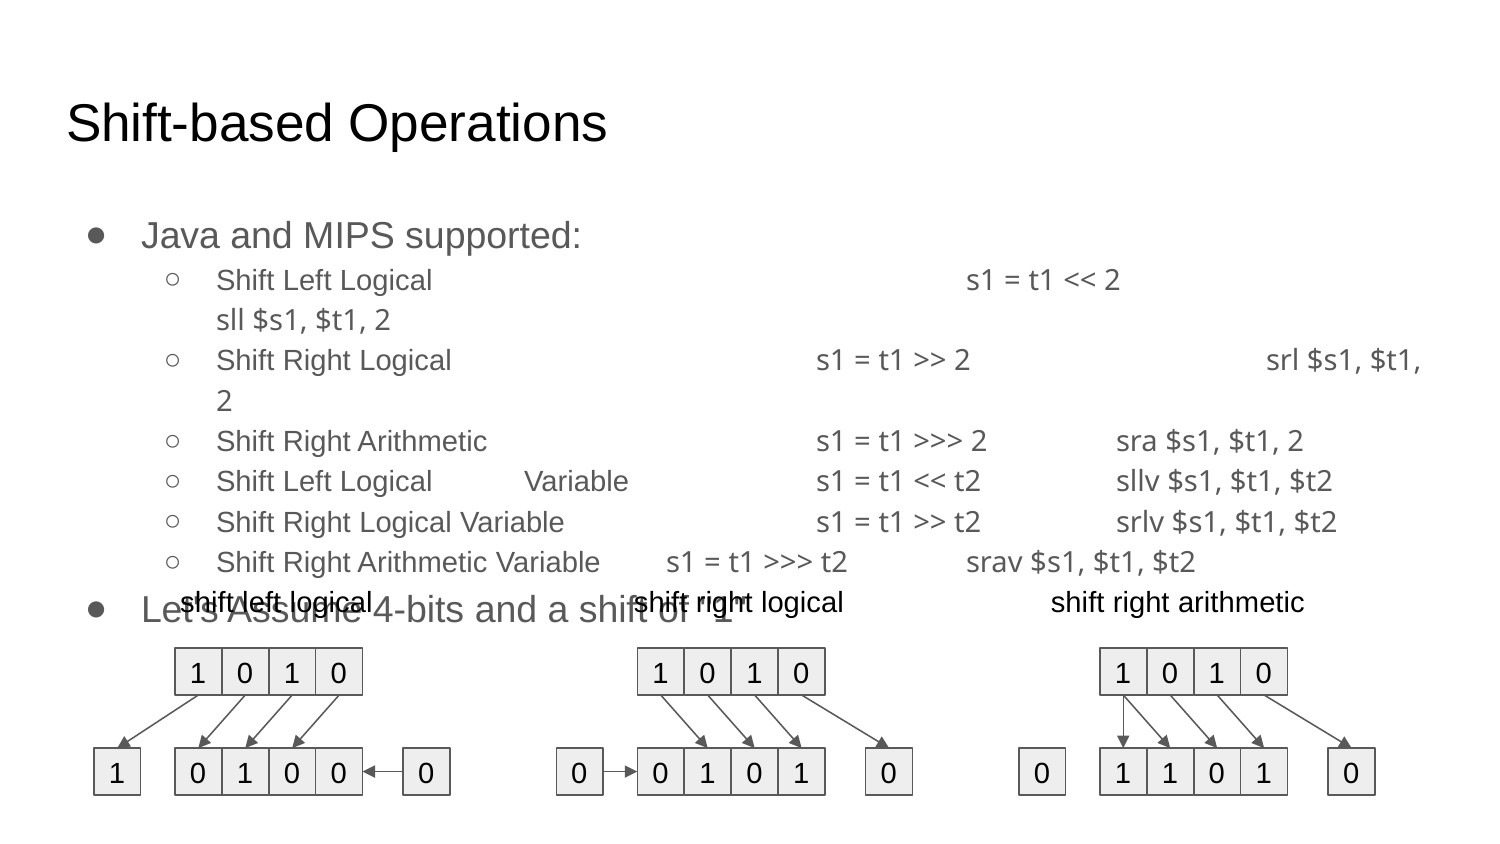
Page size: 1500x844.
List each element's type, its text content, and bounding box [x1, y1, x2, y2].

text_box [291, 694, 340, 749]
text_box 0 [1328, 748, 1376, 796]
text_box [754, 694, 800, 749]
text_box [1170, 694, 1215, 749]
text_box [660, 694, 706, 749]
text_box 0 [865, 748, 913, 796]
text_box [174, 647, 363, 696]
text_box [1099, 647, 1288, 696]
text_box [636, 647, 826, 696]
text_box 0 [403, 748, 451, 796]
text_box 0 [1018, 748, 1066, 796]
text_box shift right arithmetic [1015, 568, 1341, 634]
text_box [707, 694, 753, 749]
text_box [1099, 747, 1288, 796]
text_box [1216, 694, 1262, 749]
text_box 1 [93, 748, 141, 796]
title Shift-based Operations [51, 72, 1449, 167]
text_box shift left logical [140, 568, 413, 634]
text_box shift right logical [603, 568, 876, 634]
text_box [244, 694, 290, 749]
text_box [1263, 694, 1352, 749]
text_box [117, 694, 196, 749]
list Java and MIPS supported: Shift Left Logical s1 = t1 << 2 sll $s1, $t1, 2 Shift Right Logical s1 = t1 >> 2 srl $s1, $t1, 2 Shift Right Arithmetic s1 = t1 >>> 2 sra $s1, $t1, 2 Shift Left Logical Variable s1 = t1 << t2 sllv $s1, $t1, $t2 Shift Right Logical Variable s1 = t1 >> t2 srlv $s1, $t1, $t2 Shift Right Arithmetic Variable s1 = t1 >>> t2 srav $s1, $t1, $t2 Let's Assume 4-bits and a shift of "1" [51, 189, 1449, 750]
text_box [636, 747, 826, 796]
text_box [801, 694, 890, 749]
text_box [1124, 694, 1168, 749]
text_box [198, 694, 243, 749]
text_box 0 [556, 748, 604, 796]
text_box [174, 747, 363, 796]
